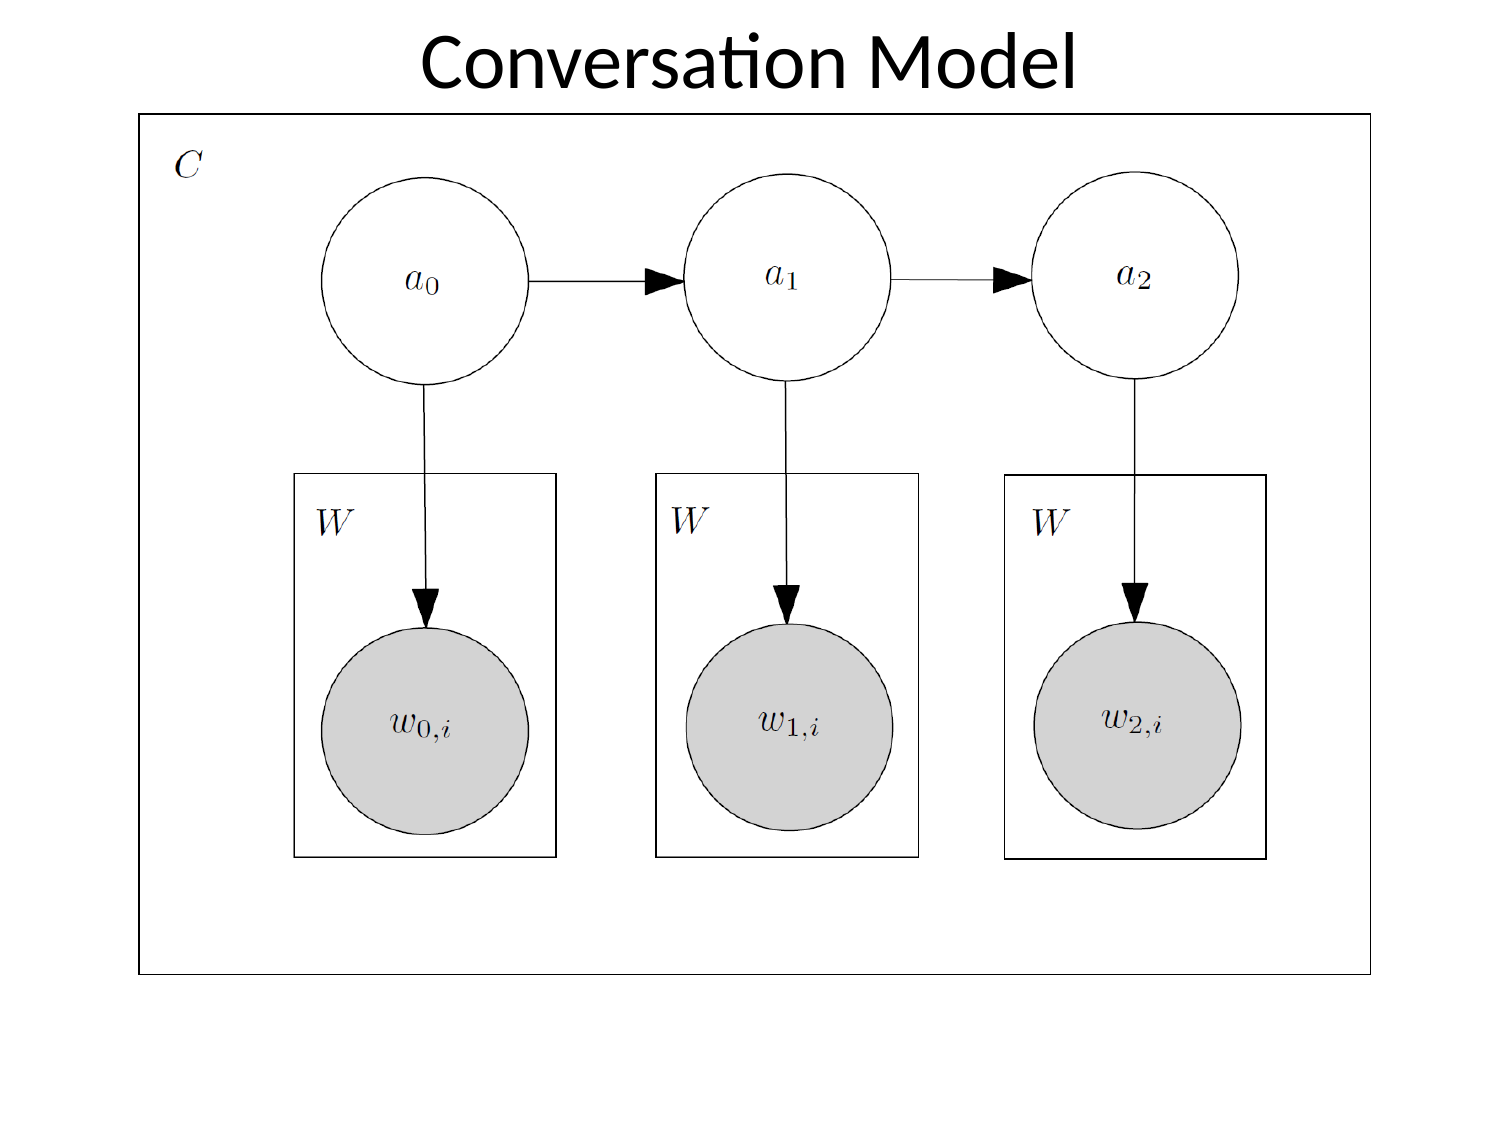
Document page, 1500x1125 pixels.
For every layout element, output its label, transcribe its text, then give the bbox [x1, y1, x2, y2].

picture [137, 112, 1372, 976]
title Conversation Model [75, 0, 1425, 113]
